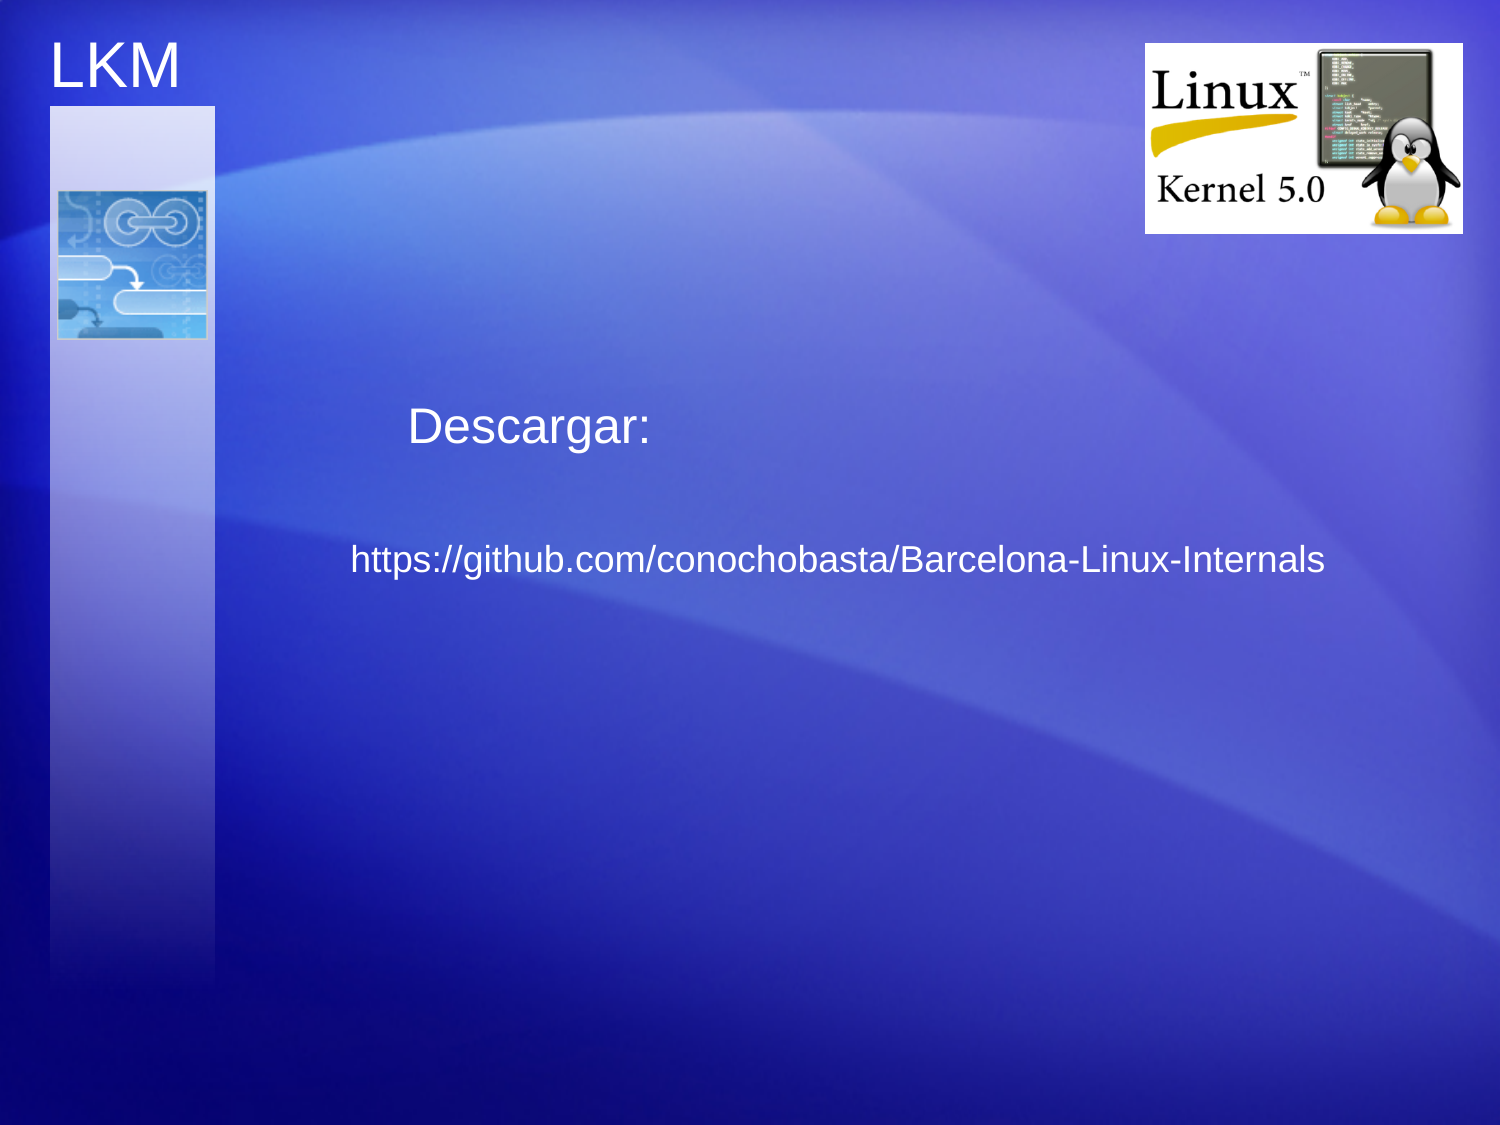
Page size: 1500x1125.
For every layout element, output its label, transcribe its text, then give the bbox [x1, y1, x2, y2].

picture [0, 0, 1500, 1125]
text_box Descargar: [392, 385, 1143, 461]
text_box LKM [35, 11, 1500, 112]
picture [57, 189, 208, 341]
text_box [50, 106, 215, 996]
text_box https://github.com/conochobasta/Barcelona-Linux-Internals [335, 528, 1387, 588]
